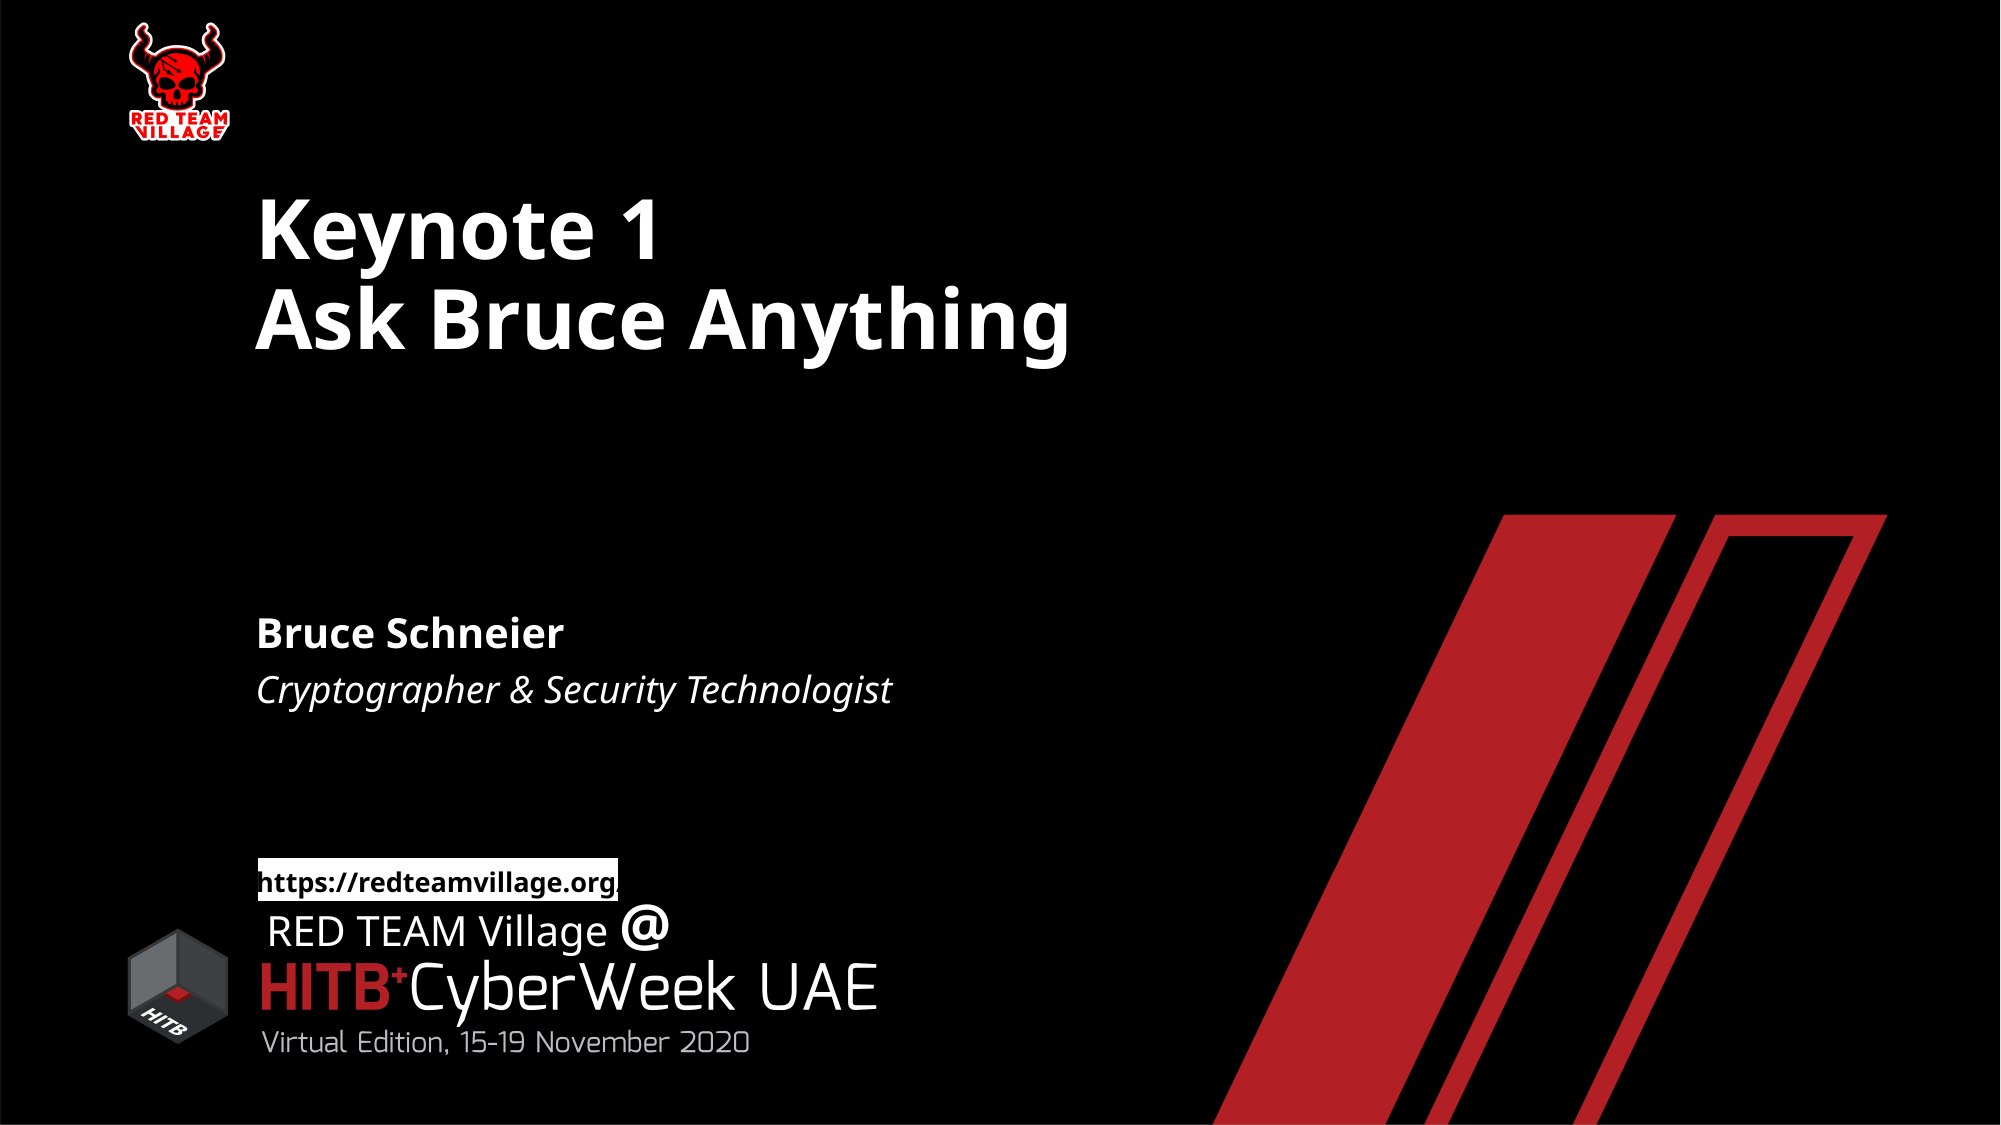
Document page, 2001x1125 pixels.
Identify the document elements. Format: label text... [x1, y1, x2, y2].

text_box RED TEAM Village @ [251, 881, 687, 966]
text_box Keynote 1 Ask Bruce Anything [240, 180, 1376, 523]
text_box Bruce Schneier [240, 605, 1168, 663]
text_box https://redteamvillage.org/ [241, 857, 643, 905]
text_box Cryptographer & Security Technologist [240, 663, 1168, 724]
picture [0, 0, 2001, 1125]
